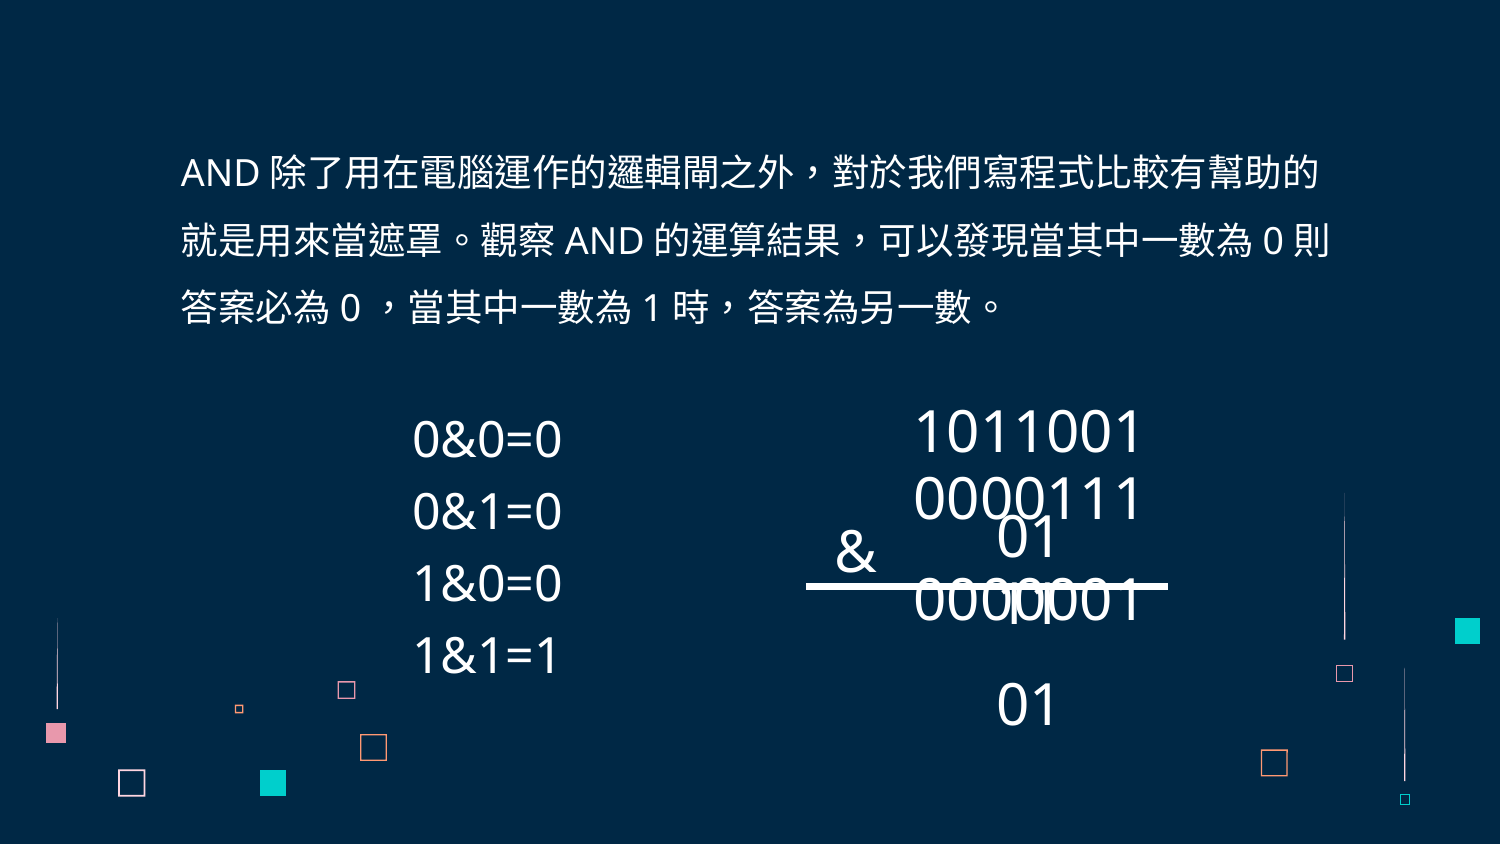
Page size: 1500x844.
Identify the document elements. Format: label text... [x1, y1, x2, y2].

text_box 0&0=0 0&1=0 1&0=0 1&1=1 [356, 395, 601, 684]
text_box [766, 395, 1169, 701]
list AND除了用在電腦運作的邏輯閘之外，對於我們寫程式比較有幫助的就是用來當遮罩。觀察AND的運算結果，可以發現當其中一數為0則答案必為0，當其中一數為1時，答案為另一數。 [146, 111, 1353, 341]
